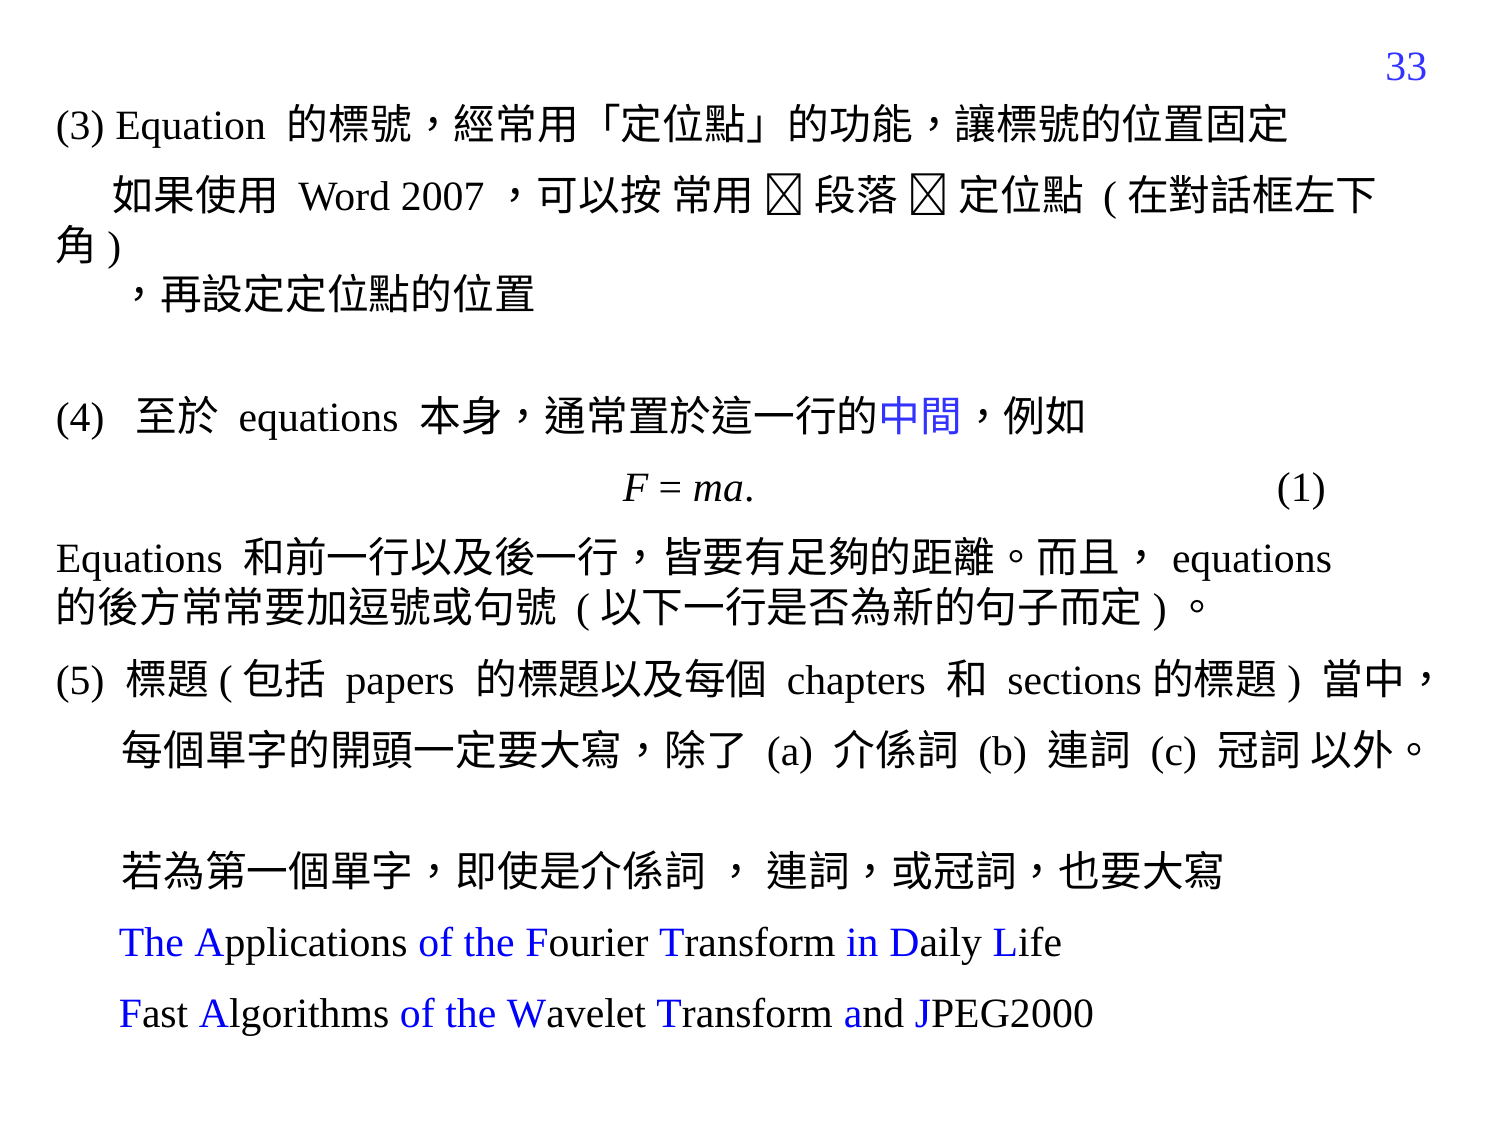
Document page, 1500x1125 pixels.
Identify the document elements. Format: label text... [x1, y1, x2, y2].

text_box (3) Equation 的標號，經常用「定位點」的功能，讓標號的位置固定 如果使用 Word 2007，可以按 常用  段落  定位點 (在對話框左下角) ，再設定定位點的位置 (4) 至於 equations 本身，通常置於這一行的中間，例如 F = ma. (1) Equations 和前一行以及後一行，皆要有足夠的距離。而且，equations 的後方常常要加逗號或句號 (以下一行是否為新的句子而定)。 [41, 90, 1400, 639]
slide_number 380 [1092, 30, 1443, 110]
text_box (5) 標題(包括 papers 的標題以及每個 chapters 和 sections的標題) 當中， 每個單字的開頭一定要大寫，除了 (a) 介係詞 (b) 連詞 (c) 冠詞 以外。 若為第一個單字，即使是介係詞 ， 連詞，或冠詞，也要大寫 The Applications of the Fourier Transform in Daily Life Fast Algorithms of the Wavelet Transform and JPEG2000 [41, 645, 1424, 1044]
